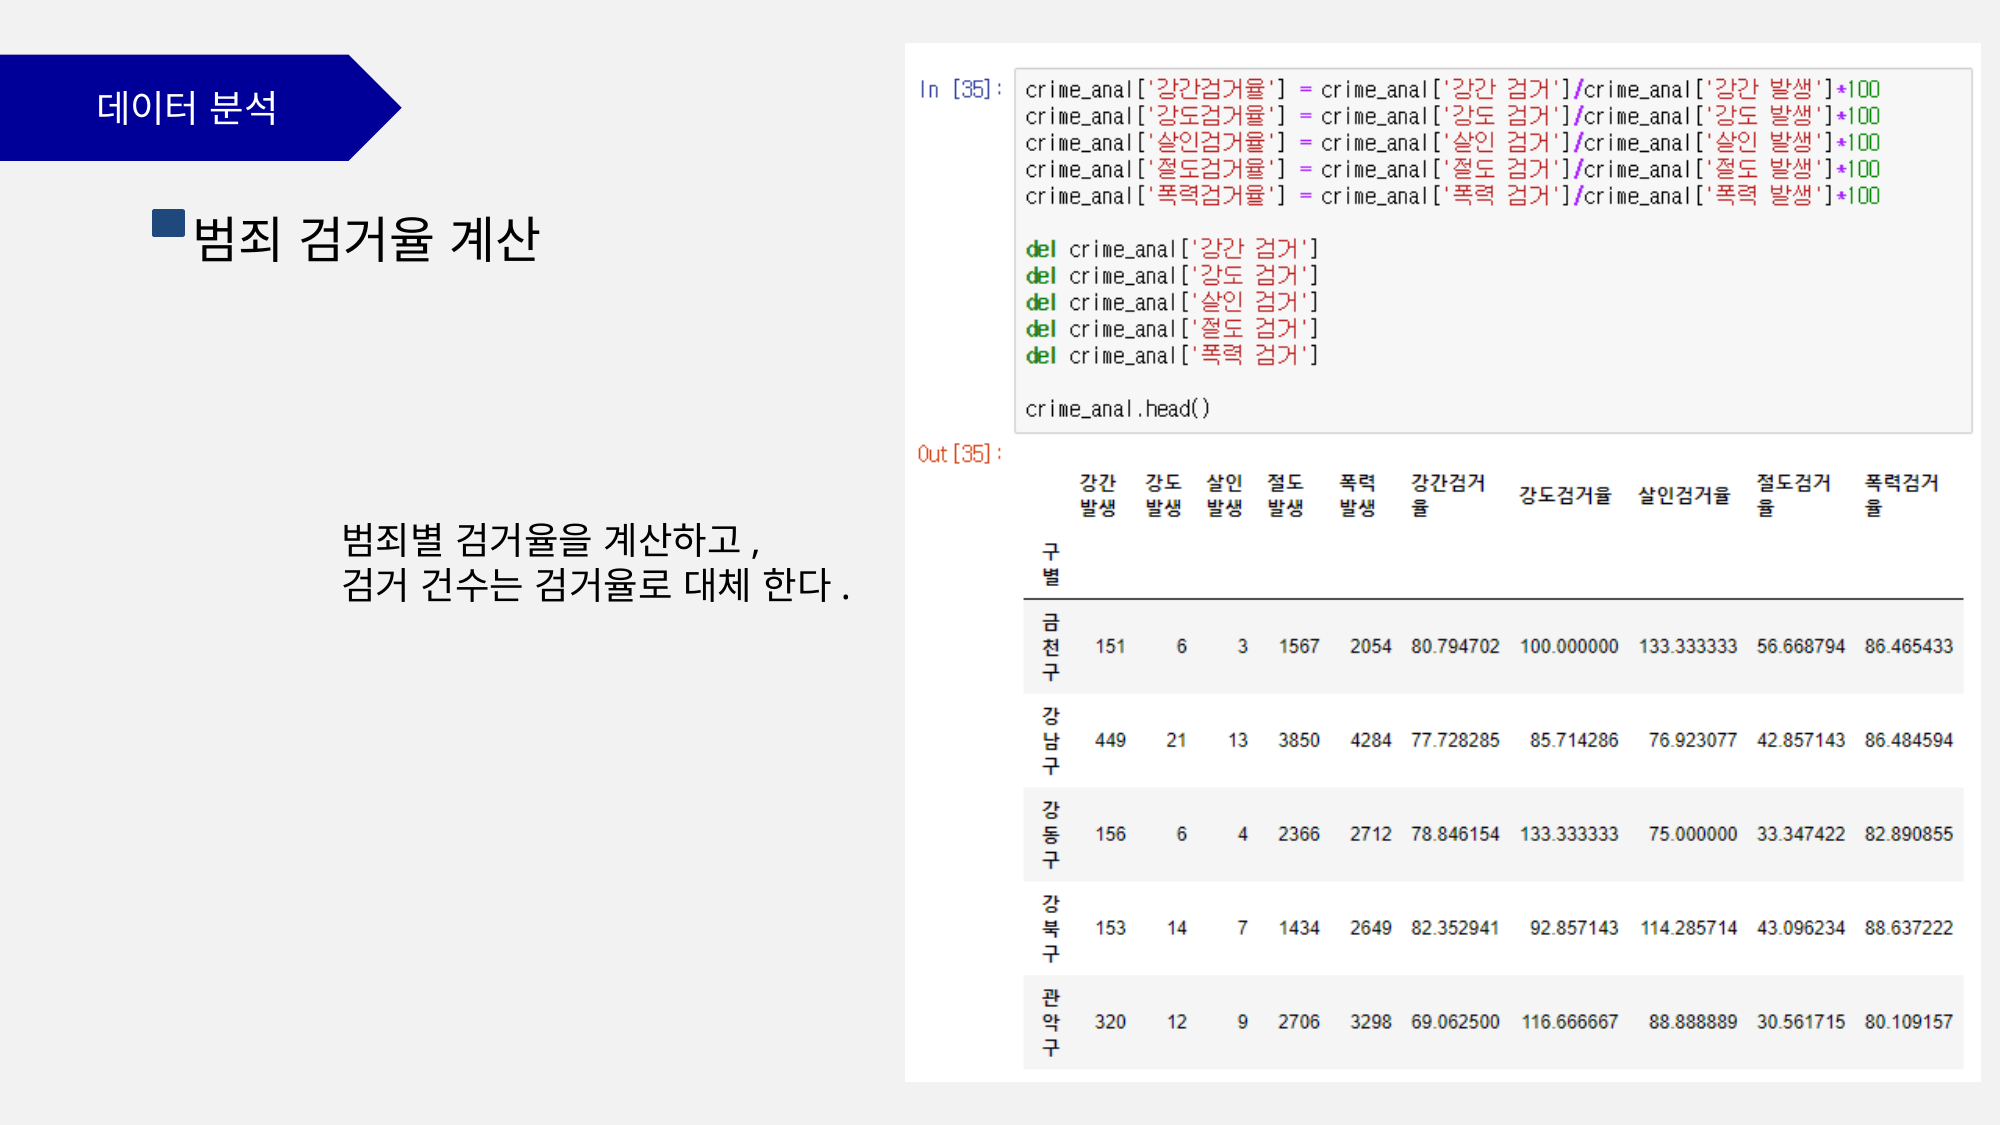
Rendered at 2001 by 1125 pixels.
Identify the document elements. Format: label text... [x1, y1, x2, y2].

text_box 데이터 분석 [0, 52, 404, 163]
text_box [153, 200, 900, 277]
picture [905, 43, 1981, 1082]
text_box 범죄별 검거율을 계산하고, 검거 건수는 검거율로 대체 한다. [326, 509, 900, 615]
